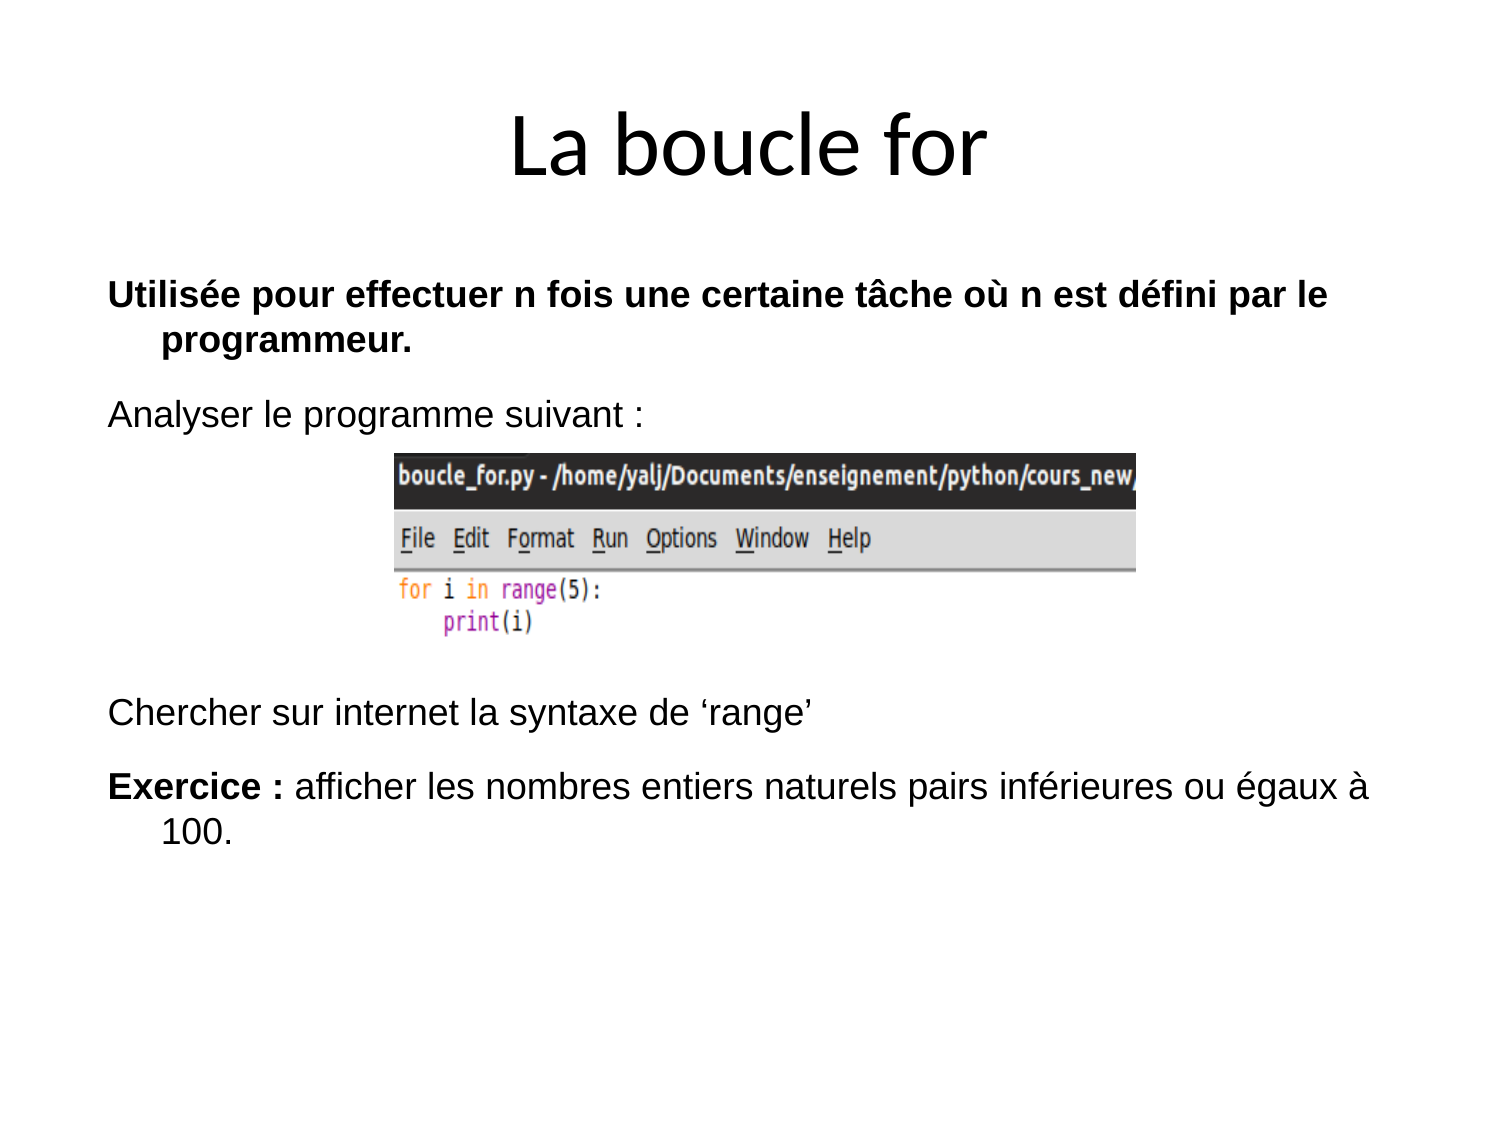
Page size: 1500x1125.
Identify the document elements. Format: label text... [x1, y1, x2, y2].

title La boucle for [75, 45, 1425, 233]
picture [394, 453, 1137, 672]
list Utilisée pour effectuer n fois une certaine tâche où n est défini par le programmeur. Analyser le programme suivant : Chercher sur internet la syntaxe de ‘range’ Exercice : afficher les nombres entiers naturels pairs inférieures ou égaux à 100. [75, 262, 1425, 1005]
